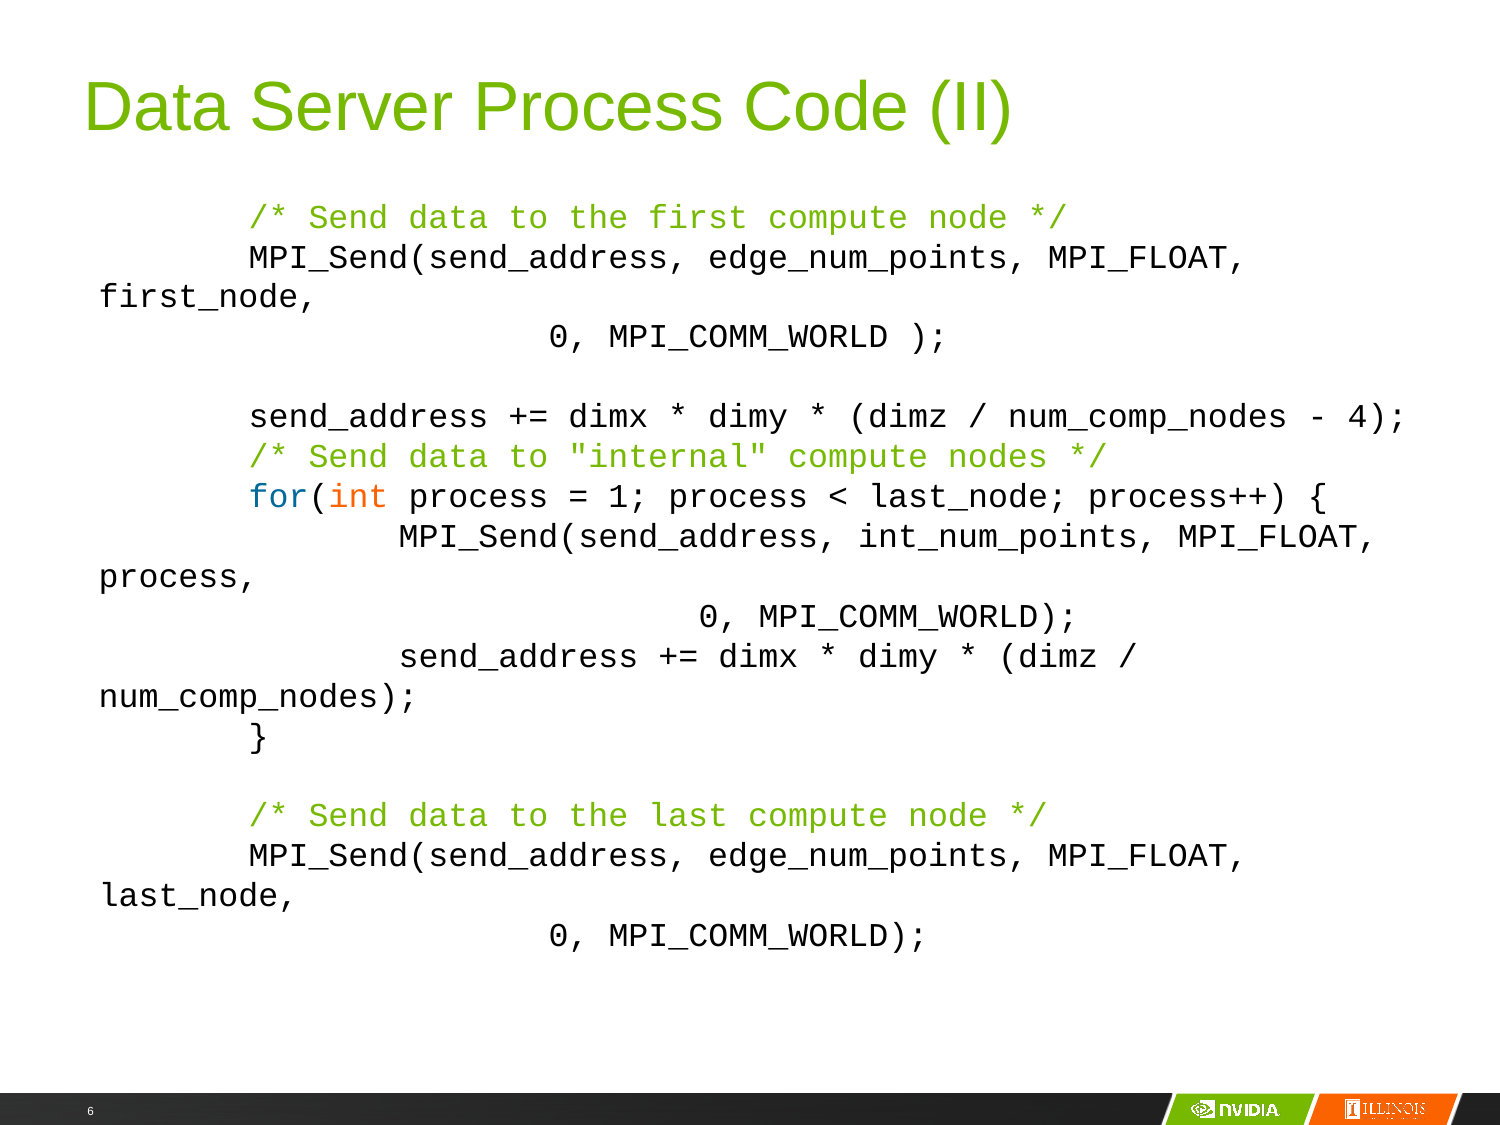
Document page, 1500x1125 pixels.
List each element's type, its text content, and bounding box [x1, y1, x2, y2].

title Data Server Process Code (II) [67, 63, 1433, 155]
picture [1363, 1103, 1425, 1119]
picture [0, 1093, 1173, 1125]
picture [1345, 1099, 1360, 1119]
picture [1190, 1100, 1281, 1118]
picture [1448, 1093, 1500, 1125]
text_box /* Send data to the first compute node */ MPI_Send(send_address, edge_num_points, MPI_FLOAT, first_node, 0, MPI_COMM_WORLD ); send_address += dimx * dimy * (dimz / num_comp_nodes - 4); /* Send data to "internal" compute nodes */ for(int process = 1; process < last_node; process++) { MPI_Send(send_address, int_num_points, MPI_FLOAT, process, 0, MPI_COMM_WORLD); send_address += dimx * dimy * (dimz / num_comp_nodes); } /* Send data to the last compute node */ MPI_Send(send_address, edge_num_points, MPI_FLOAT, last_node, 0, MPI_COMM_WORLD); [83, 187, 1434, 961]
